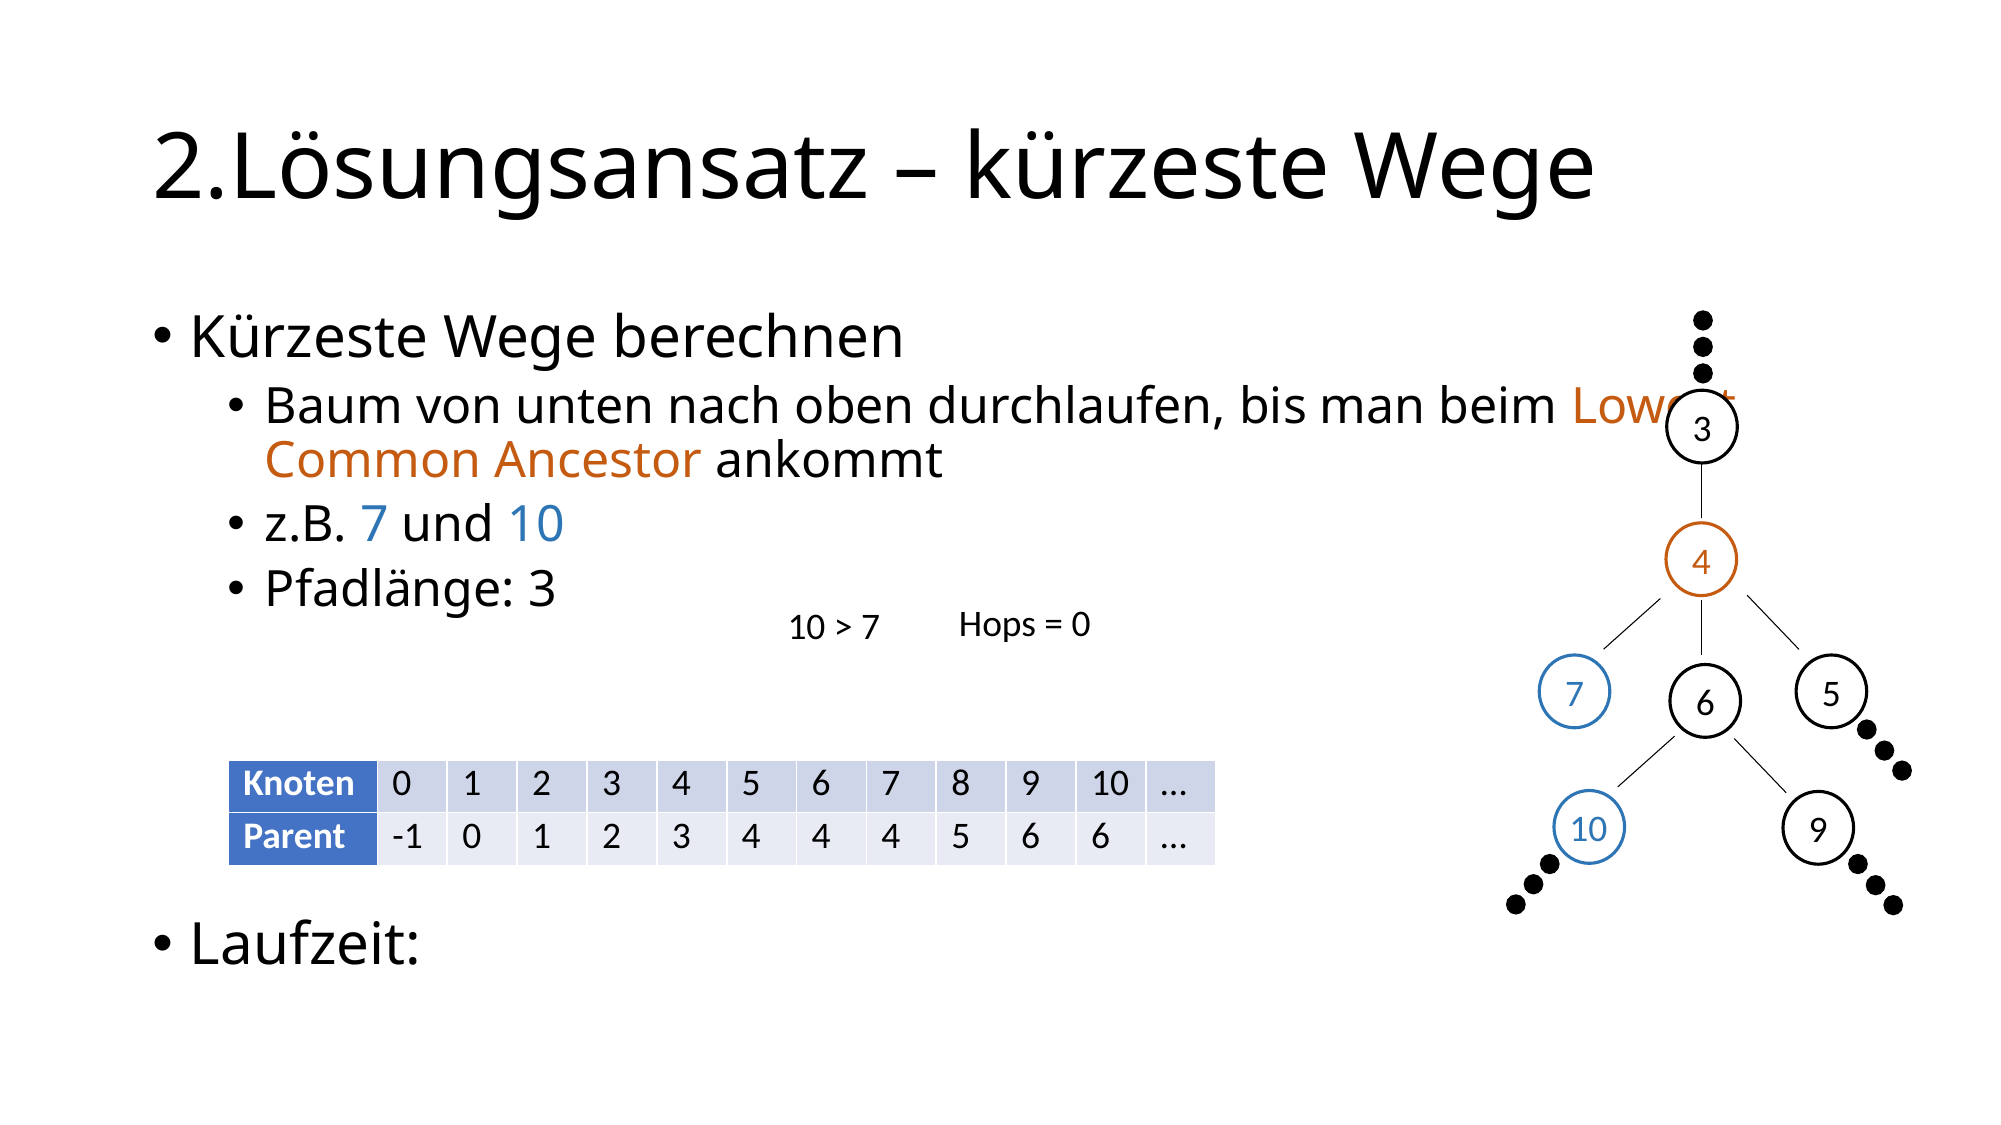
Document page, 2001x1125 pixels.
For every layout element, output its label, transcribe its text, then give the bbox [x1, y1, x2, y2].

table_header 0 [378, 761, 446, 812]
table_cell 6 [1007, 813, 1075, 865]
table_cell 2 [588, 813, 656, 865]
table_header 9 [1007, 761, 1075, 812]
table_cell 4 [867, 813, 935, 865]
table_header 4 [658, 761, 726, 812]
table_header 1 [448, 761, 516, 812]
table_header 5 [728, 761, 796, 812]
table_cell 5 [937, 813, 1005, 865]
table_cell -1 [378, 813, 446, 865]
table_cell 4 [728, 813, 796, 865]
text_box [1617, 736, 1675, 787]
table_header Knoten [229, 761, 377, 812]
text_box 10 > 7 [772, 595, 899, 655]
table_header 6 [797, 761, 866, 812]
table_cell 4 [797, 813, 866, 865]
table_cell 3 [658, 813, 726, 865]
table_cell 1 [518, 813, 586, 865]
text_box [1506, 311, 1911, 915]
title 2.Lösungsansatz – kürzeste Wege [137, 59, 1863, 278]
table_header 2 [518, 761, 586, 812]
table_cell Parent [229, 813, 377, 865]
table_cell 6 [1077, 813, 1145, 865]
table_header … [1147, 761, 1215, 812]
table_header 8 [937, 761, 1005, 812]
table_header 10 [1077, 761, 1145, 812]
table_cell … [1147, 813, 1215, 865]
table_header 7 [867, 761, 935, 812]
table_header 3 [588, 761, 656, 812]
text_box Hops = 0 [944, 592, 1125, 652]
table_cell 0 [448, 813, 516, 865]
